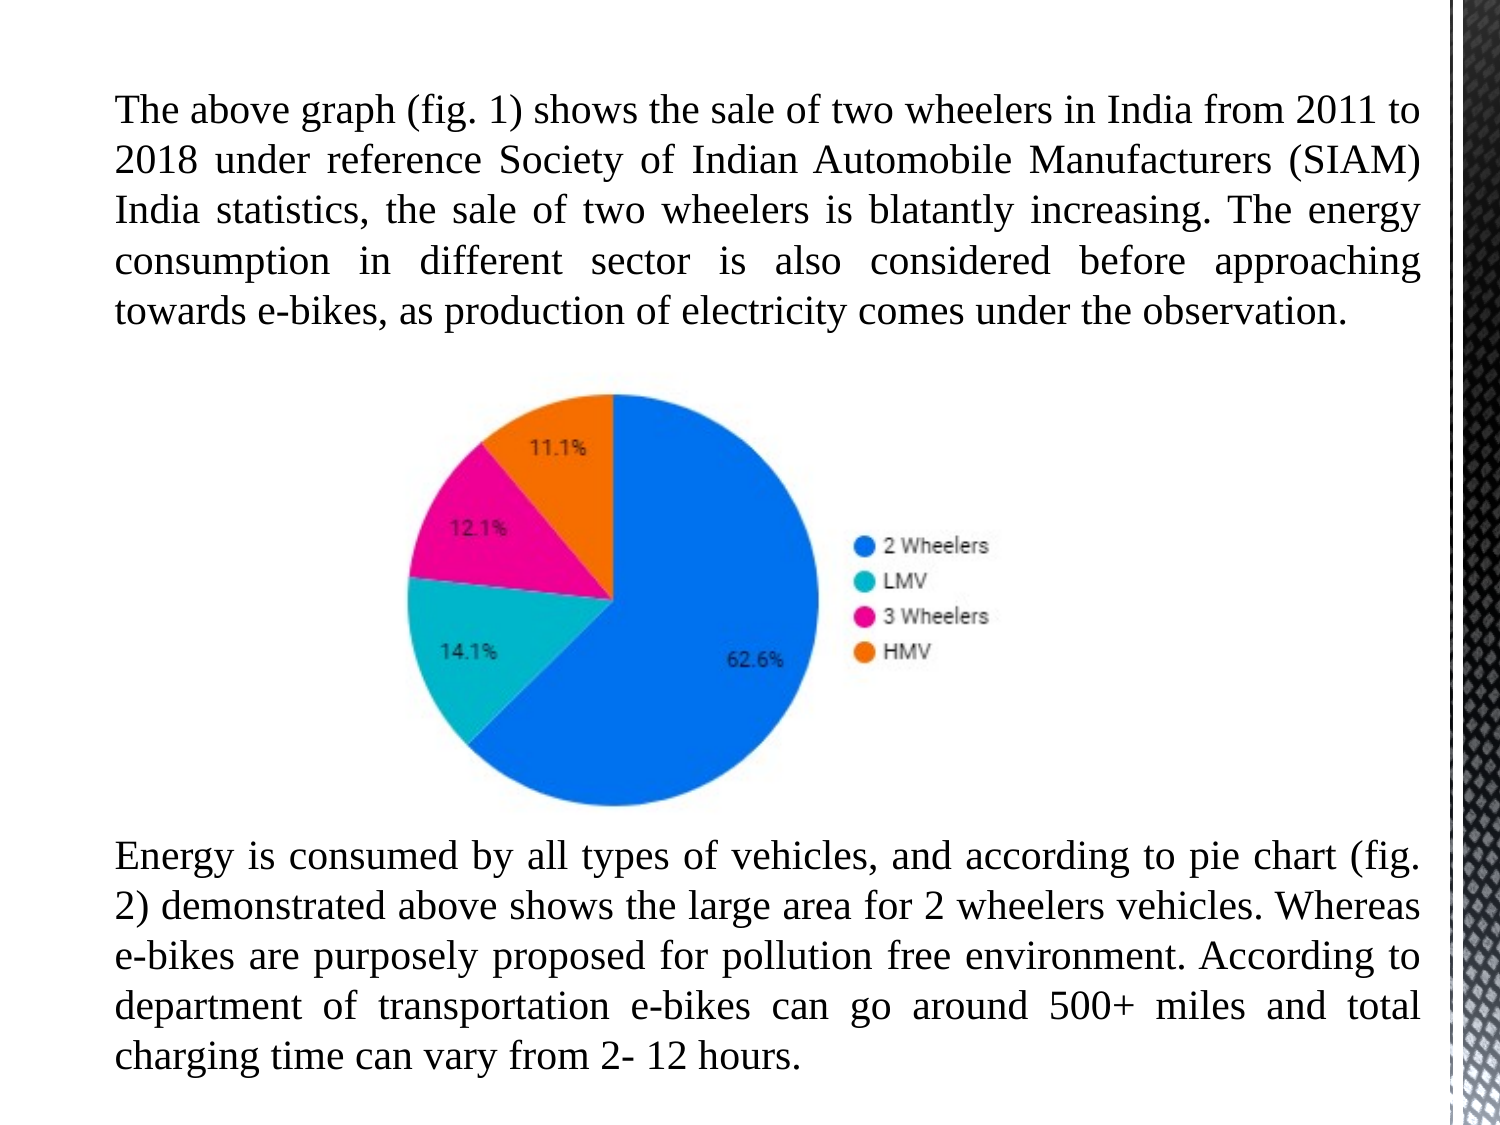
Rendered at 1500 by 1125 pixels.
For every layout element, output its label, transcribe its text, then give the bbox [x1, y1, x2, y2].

picture [1447, 0, 1500, 1125]
text_box The above graph (fig. 1) shows the sale of two wheelers in India from 2011 to 2018 under reference Society of Indian Automobile Manufacturers (SIAM) India statistics, the sale of two wheelers is blatantly increasing. The energy consumption in different sector is also considered before approaching towards e-bikes, as production of electricity comes under the observation. Energy is consumed by all types of vehicles, and according to pie chart (fig. 2) demonstrated above shows the large area for 2 wheelers vehicles. Whereas e-bikes are purposely proposed for pollution free environment. According to department of transportation e-bikes can go around 500+ miles and total charging time can vary from 2- 12 hours. [99, 74, 1438, 1085]
picture [374, 342, 1051, 838]
